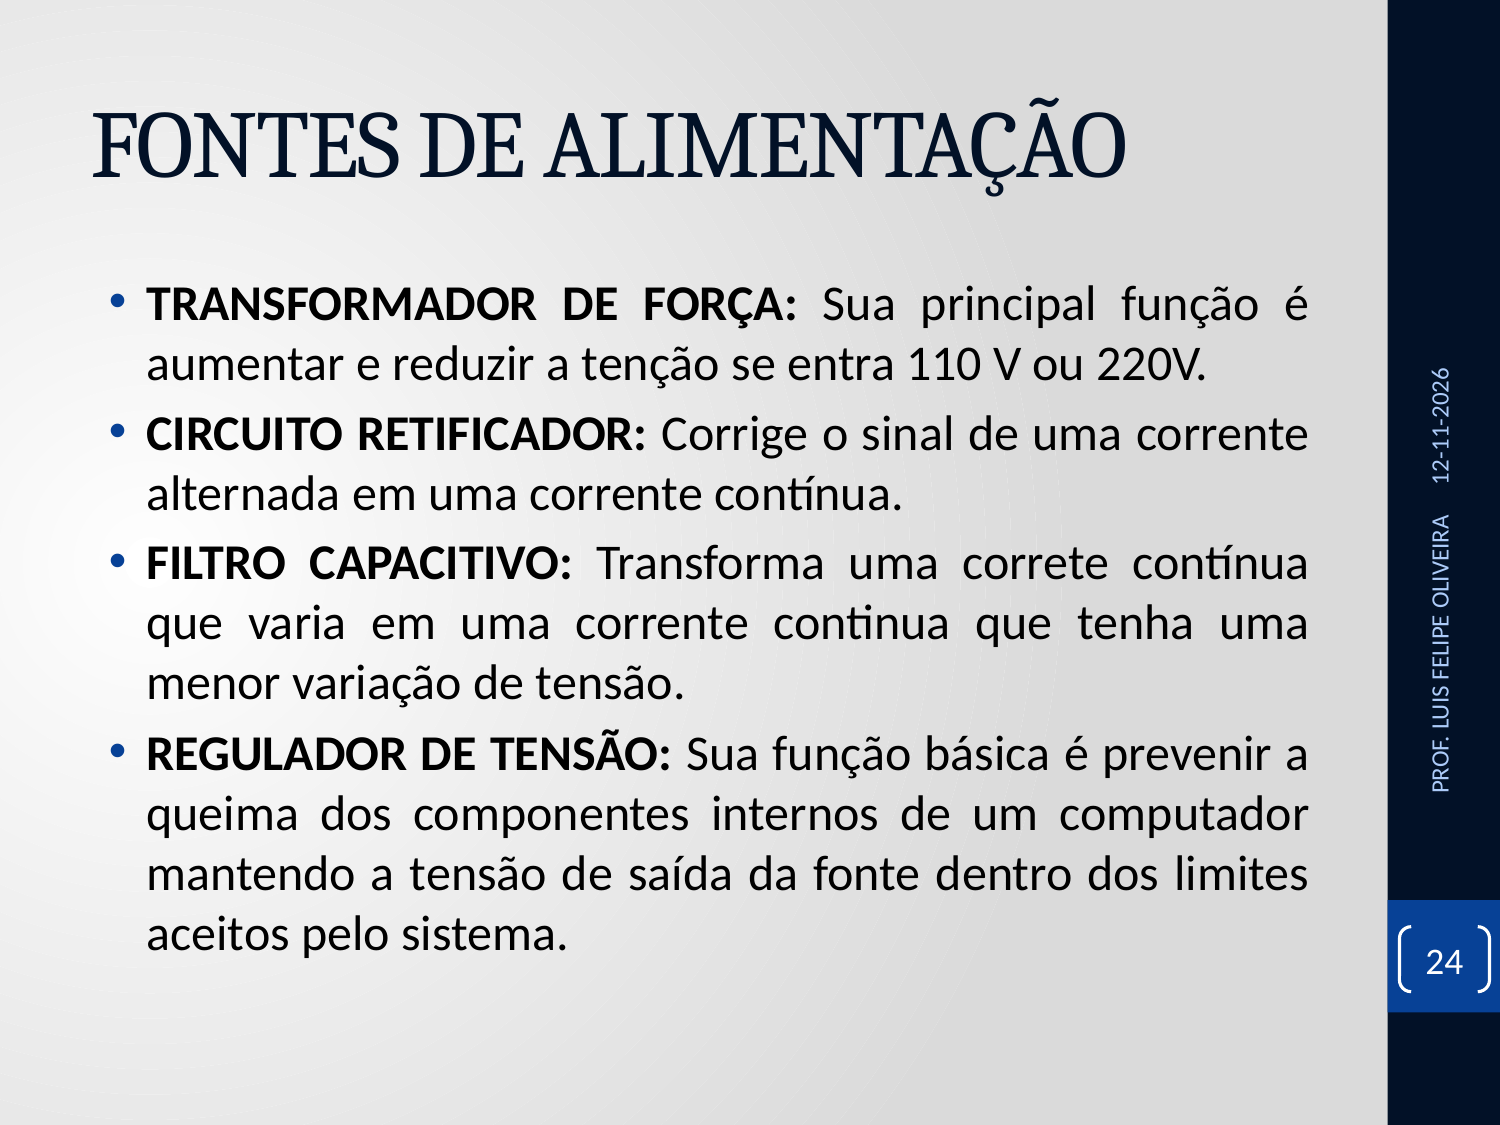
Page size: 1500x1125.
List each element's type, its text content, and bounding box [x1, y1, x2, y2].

list TRANSFORMADOR DE FORÇA: Sua principal função é aumentar e reduzir a tenção se entra 110 V ou 220V. CIRCUITO RETIFICADOR: Corrige o sinal de uma corrente alternada em uma corrente contínua. FILTRO CAPACITIVO: Transforma uma correte contínua que varia em uma corrente continua que tenha uma menor variação de tensão. REGULADOR DE TENSÃO: Sua função básica é prevenir a queima dos componentes internos de um computador mantendo a tensão de saída da fonte dentro dos limites aceitos pelo sistema. [75, 262, 1325, 1050]
slide_number 24 [1397, 925, 1492, 994]
title FONTES DE ALIMENTAÇÃO [75, 45, 1325, 233]
footer PROF. LUIS FELIPE OLIVEIRA [1408, 500, 1469, 889]
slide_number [1408, 100, 1469, 500]
